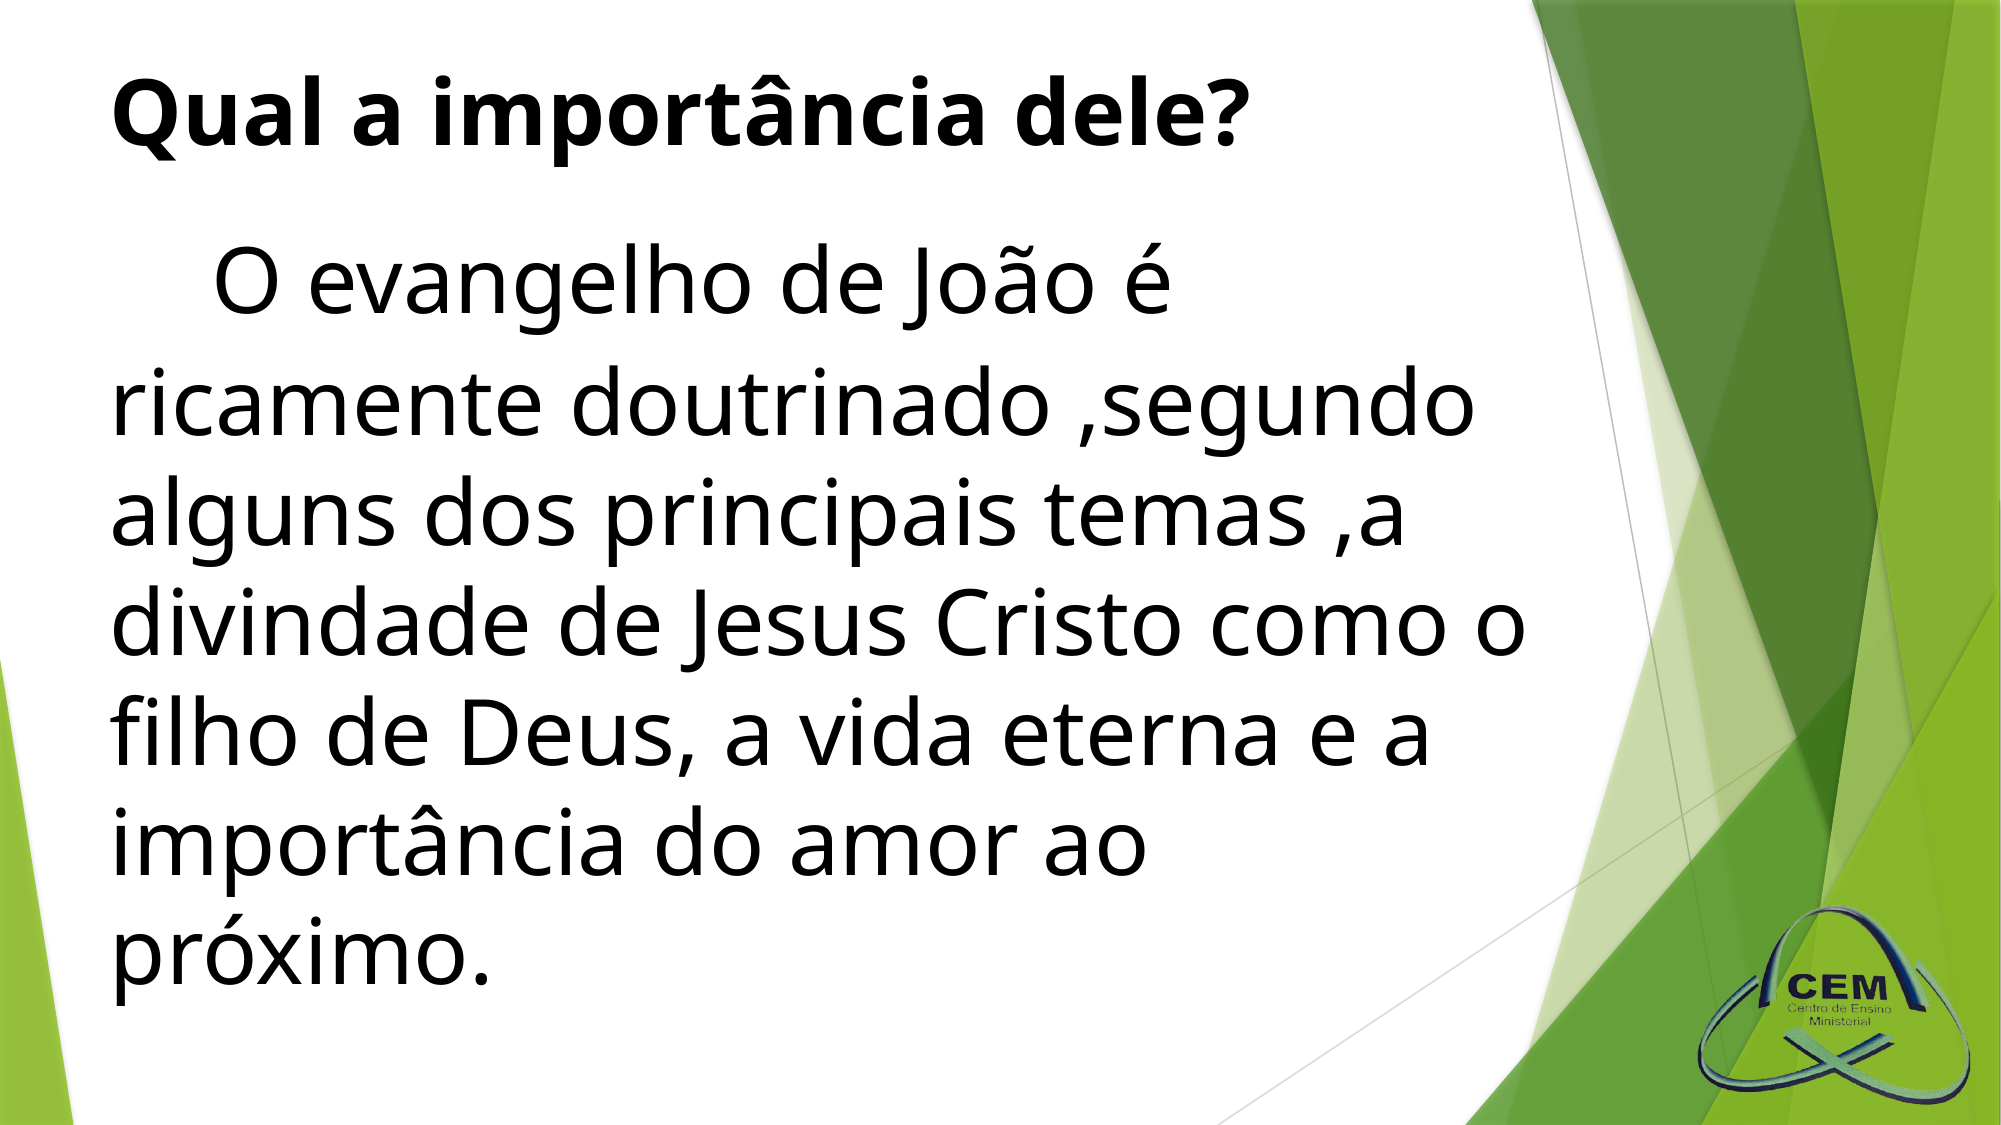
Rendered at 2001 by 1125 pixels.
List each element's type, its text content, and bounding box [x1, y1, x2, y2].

title Qual a importância dele? O evangelho de João é ricamente doutrinado ,segundo alguns dos principais temas ,a divindade de Jesus Cristo como o filho de Deus, a vida eterna e a importância do amor ao próximo. [94, 46, 1582, 263]
picture [1663, 881, 2000, 1113]
